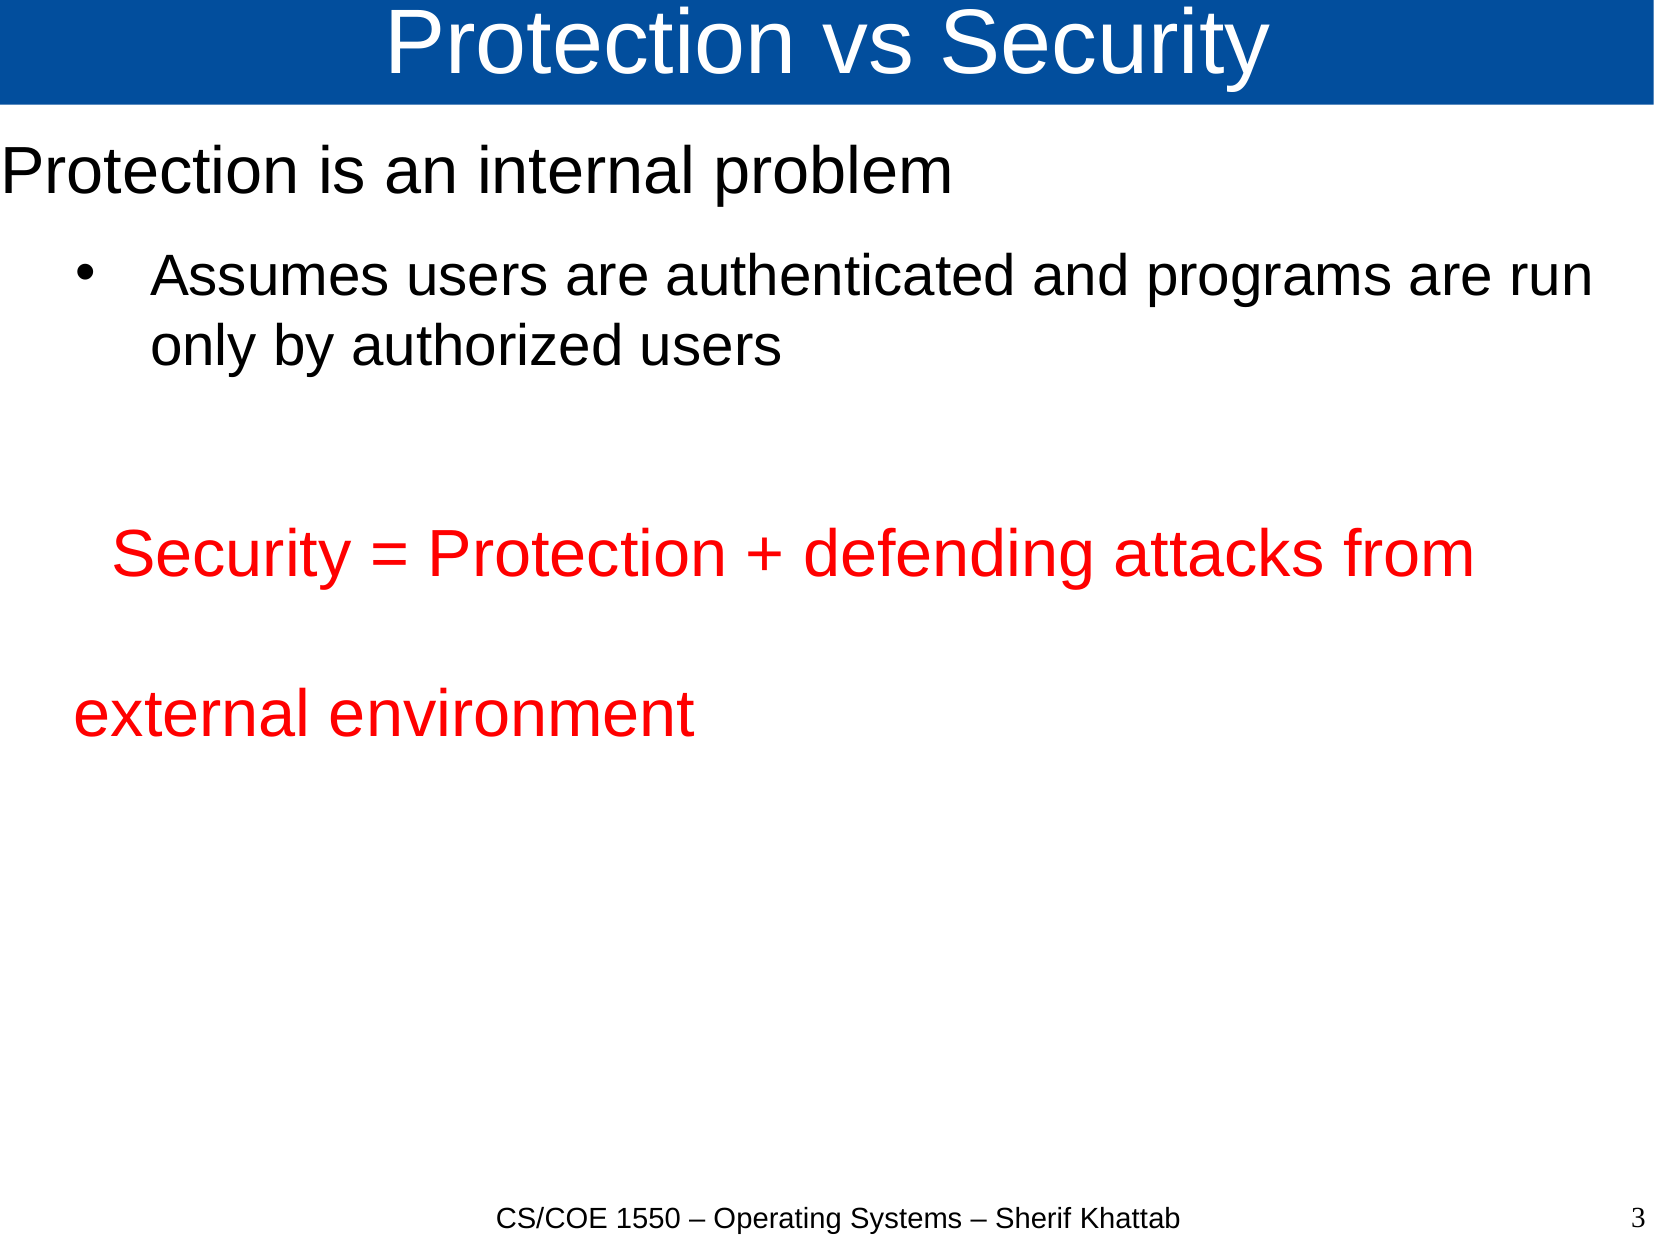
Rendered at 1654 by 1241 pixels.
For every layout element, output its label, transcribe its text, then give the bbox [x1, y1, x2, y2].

slide_number 3 [1265, 1200, 1647, 1241]
list Protection is an internal problem Assumes users are authenticated and programs are run only by authorized users Security = Protection + defending attacks from external environment [0, 127, 1654, 1195]
title Protection vs Security [0, 0, 1654, 105]
footer CS/COE 1550 – Operating Systems – Sherif Khattab [460, 1201, 1217, 1241]
